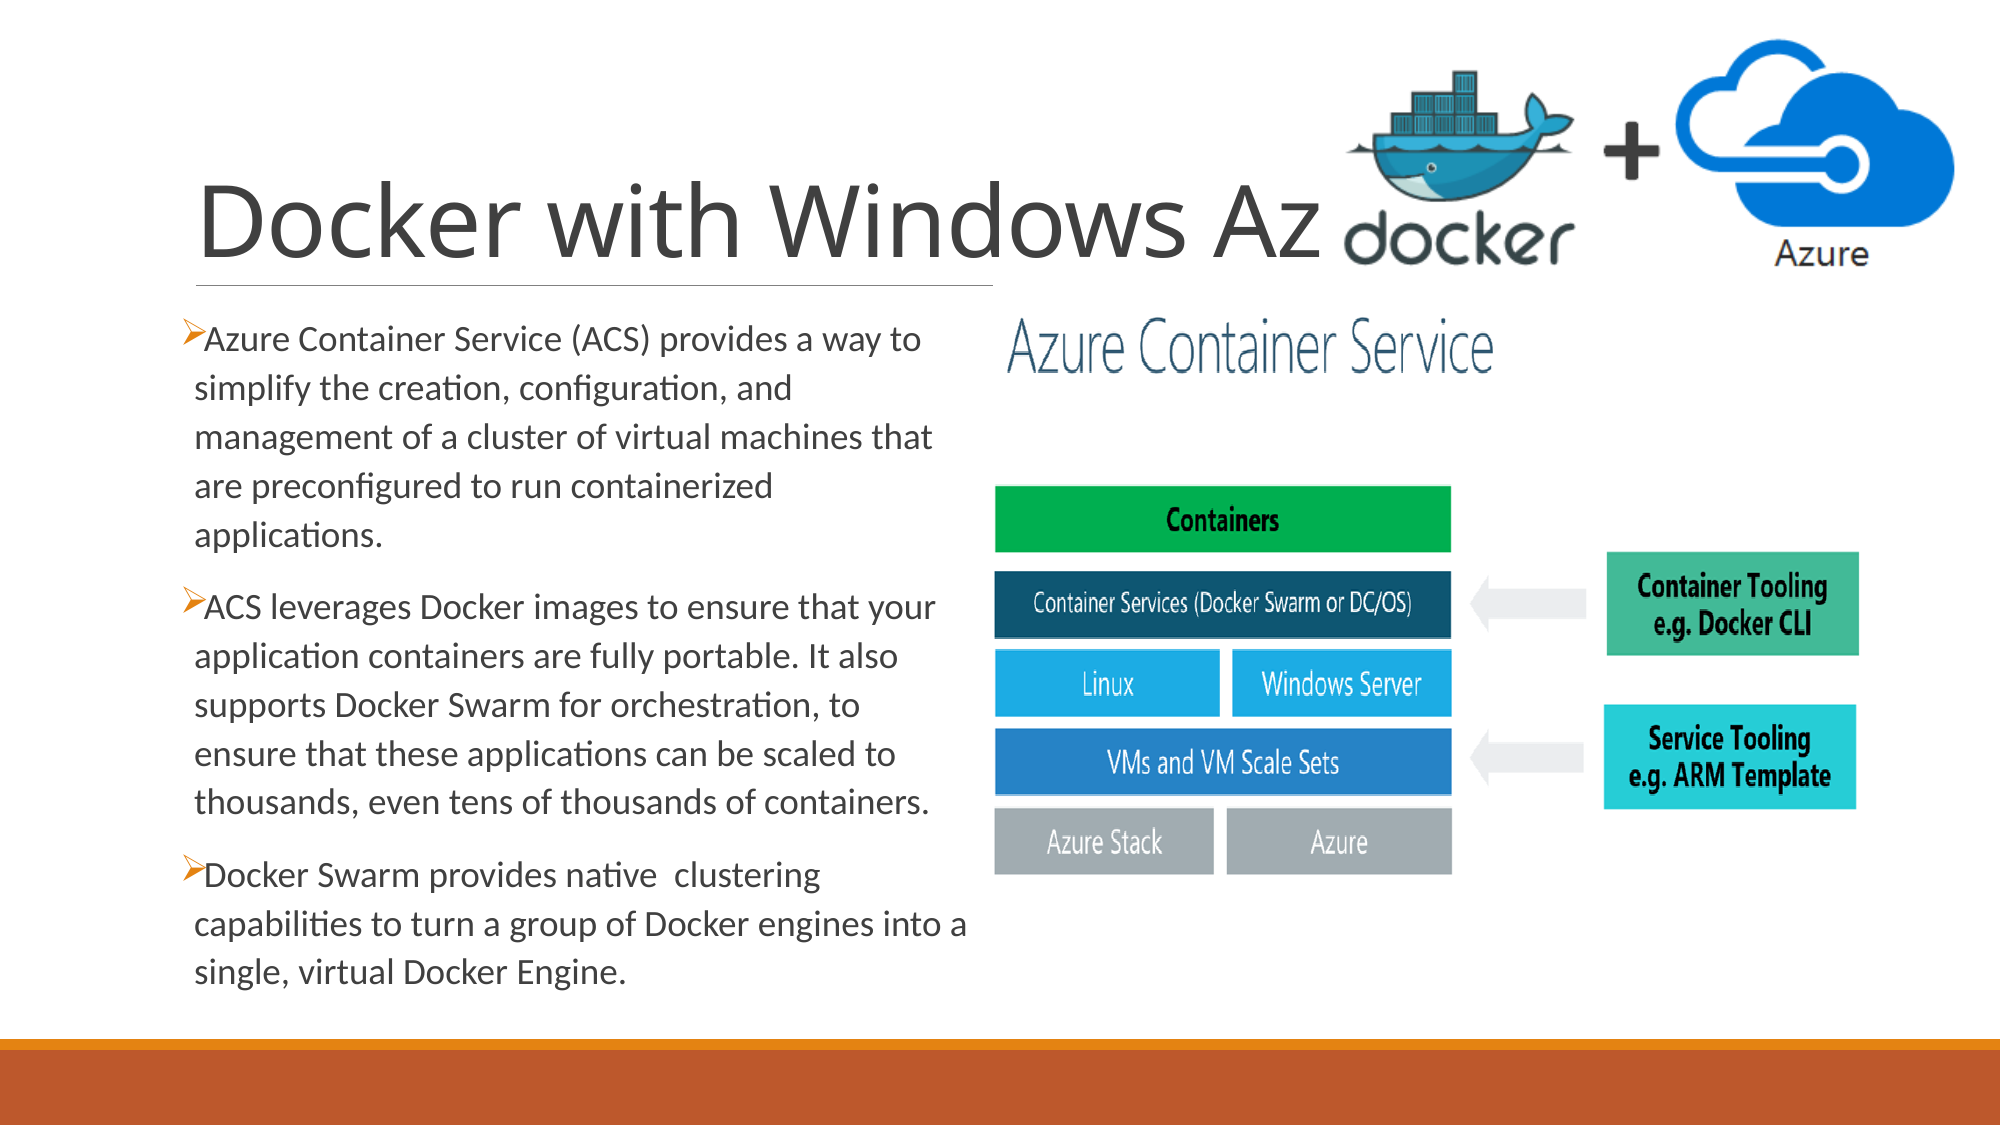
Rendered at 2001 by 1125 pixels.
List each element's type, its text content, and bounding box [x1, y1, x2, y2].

list Azure Container Service (ACS) provides a way to simplify the creation, configuration, and management of a cluster of virtual machines that are preconfigured to run containerized applications. ACS leverages Docker images to ensure that your application containers are fully portable. It also supports Docker Swarm for orchestration, to ensure that these applications can be scaled to thousands, even tens of thousands of containers. Docker Swarm provides native clustering capabilities to turn a group of Docker engines into a single, virtual Docker Engine. [180, 302, 971, 1006]
title Docker with Windows Azure [180, 47, 1317, 285]
picture [993, 24, 1978, 942]
